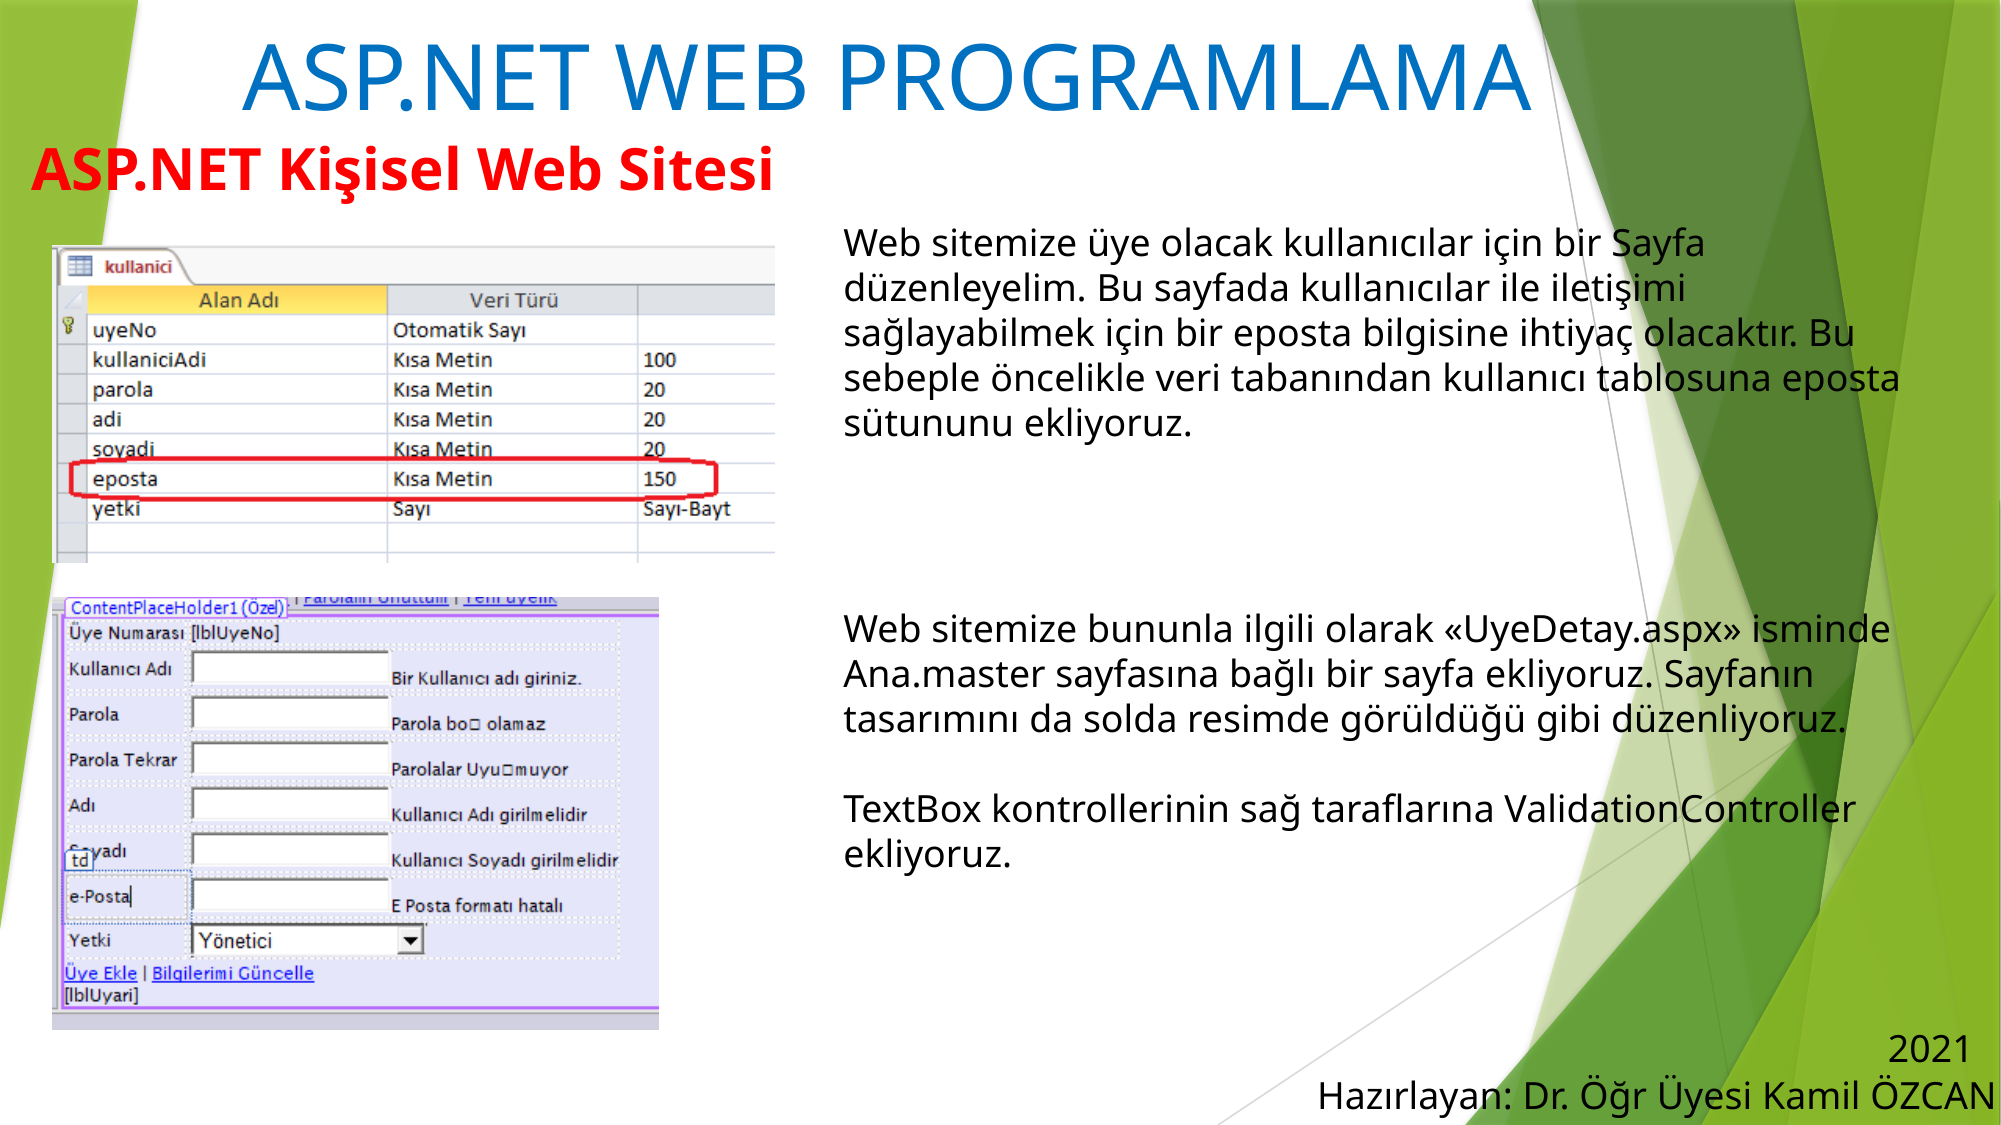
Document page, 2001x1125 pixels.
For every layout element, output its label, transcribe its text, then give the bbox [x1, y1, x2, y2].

text_box 2021 [1873, 1018, 1989, 1078]
text_box Web sitemize bununla ilgili olarak «UyeDetay.aspx» isminde Ana.master sayfasına bağlı bir sayfa ekliyoruz. Sayfanın tasarımını da solda resimde görüldüğü gibi düzenliyoruz. TextBox kontrollerinin sağ taraflarına ValidationController ekliyoruz. [828, 597, 1958, 883]
text_box ASP.NET Kişisel Web Sitesi [16, 98, 1533, 210]
picture [51, 245, 775, 564]
title ASP.NET WEB PROGRAMLAMA [0, 0, 1549, 137]
text_box Hazırlayan: Dr. Öğr Üyesi Kamil ÖZCAN [1302, 1064, 2000, 1125]
picture [51, 597, 660, 1030]
text_box Web sitemize üye olacak kullanıcılar için bir Sayfa düzenleyelim. Bu sayfada kullanıcılar ile iletişimi sağlayabilmek için bir eposta bilgisine ihtiyaç olacaktır. Bu sebeple öncelikle veri tabanından kullanıcı tablosuna eposta sütununu ekliyoruz. [828, 211, 1958, 451]
